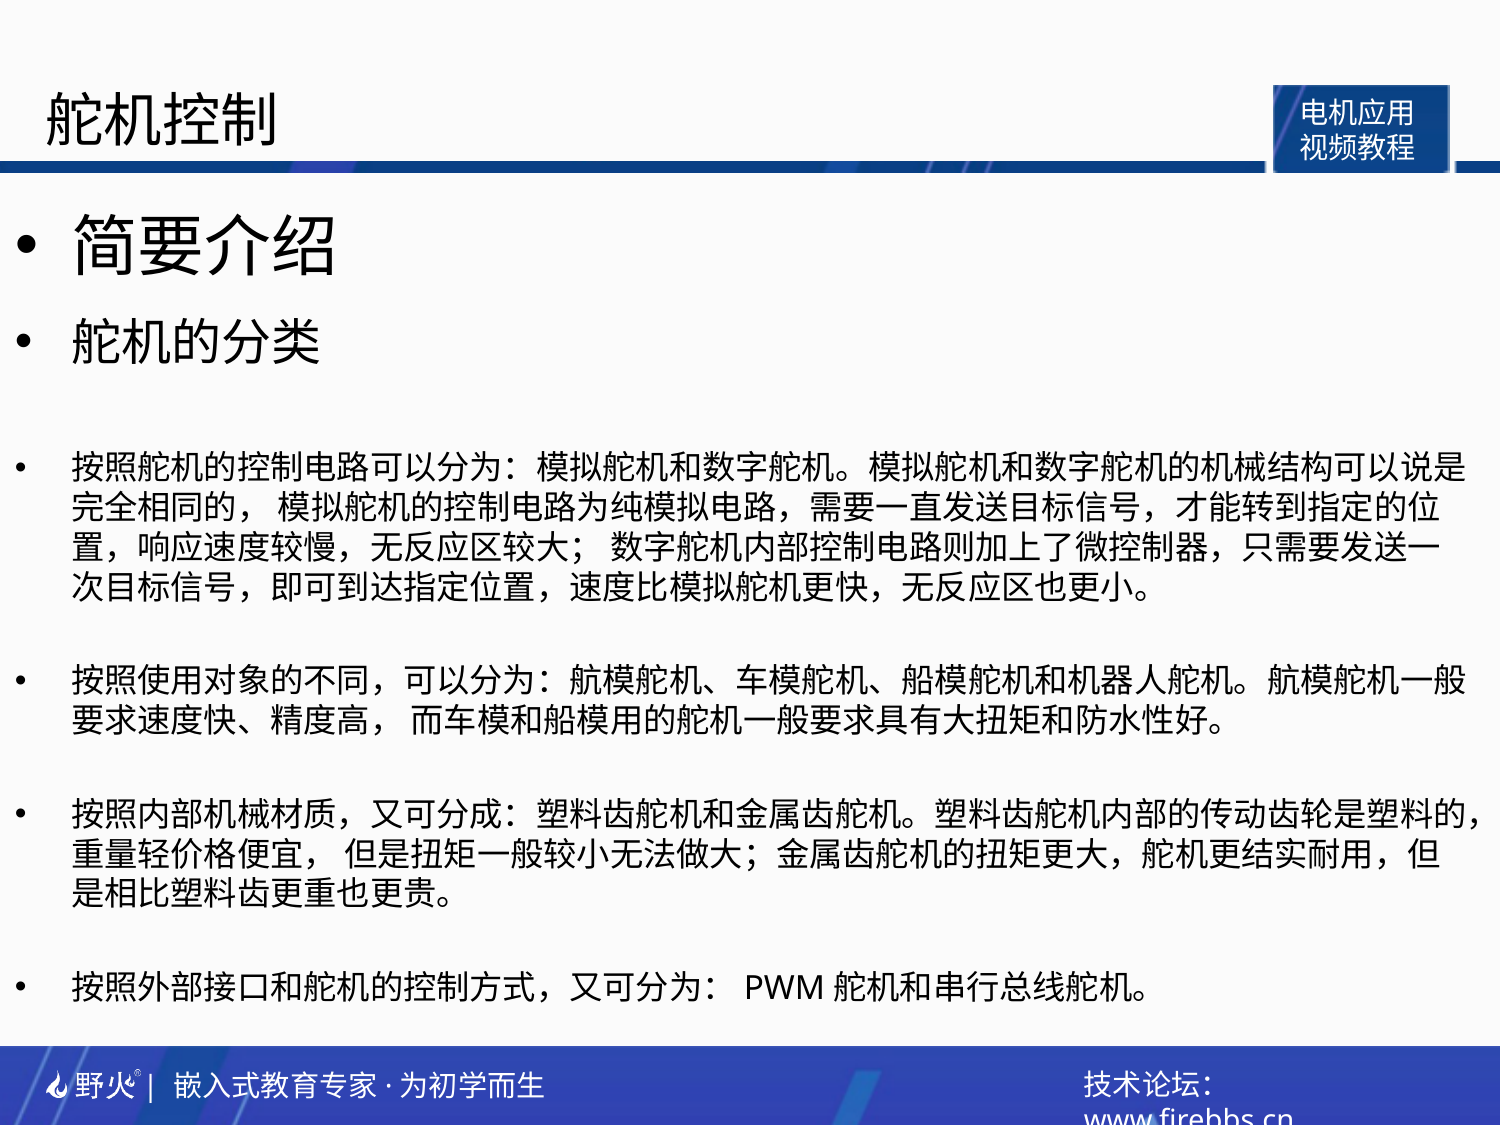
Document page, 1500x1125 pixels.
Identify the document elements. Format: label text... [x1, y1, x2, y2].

picture [1209, 1116, 1218, 1125]
picture [1138, 1117, 1143, 1125]
picture [1092, 1117, 1097, 1125]
picture [1103, 1115, 1109, 1125]
picture [1126, 1115, 1132, 1125]
picture [1115, 1117, 1120, 1125]
picture [0, 1046, 1500, 1125]
picture [1227, 1116, 1236, 1125]
list 简要介绍 [0, 196, 1211, 279]
picture [1281, 1116, 1289, 1125]
list 舵机的分类 按照舵机的控制电路可以分为：模拟舵机和数字舵机。模拟舵机和数字舵机的机械结构可以说是完全相同的， 模拟舵机的控制电路为纯模拟电路，需要一直发送目标信号，才能转到指定的位置，响应速度较慢，无反应区较大； 数字舵机内部控制电路则加上了微控制器，只需要发送一次目标信号，即可到达指定位置，速度比模拟舵机更快，无反应区也更小。 按照使用对象的不同，可以分为：航模舵机、车模舵机、船模舵机和机器人舵机。航模舵机一般要求速度快、精度高， 而车模和船模用的舵机一般要求具有大扭矩和防水性好。 按照内部机械材质，又可分成：塑料齿舵机和金属齿舵机。塑料齿舵机内部的传动齿轮是塑料的，重量轻价格便宜， 但是扭矩一般较小无法做大；金属齿舵机的扭矩更大，舵机更结实耐用，但是相比塑料齿更重也更贵。 按照外部接口和舵机的控制方式，又可分为：PWM舵机和串行总线舵机。 [0, 302, 1483, 953]
picture [1192, 1116, 1200, 1121]
picture [0, 85, 1500, 173]
